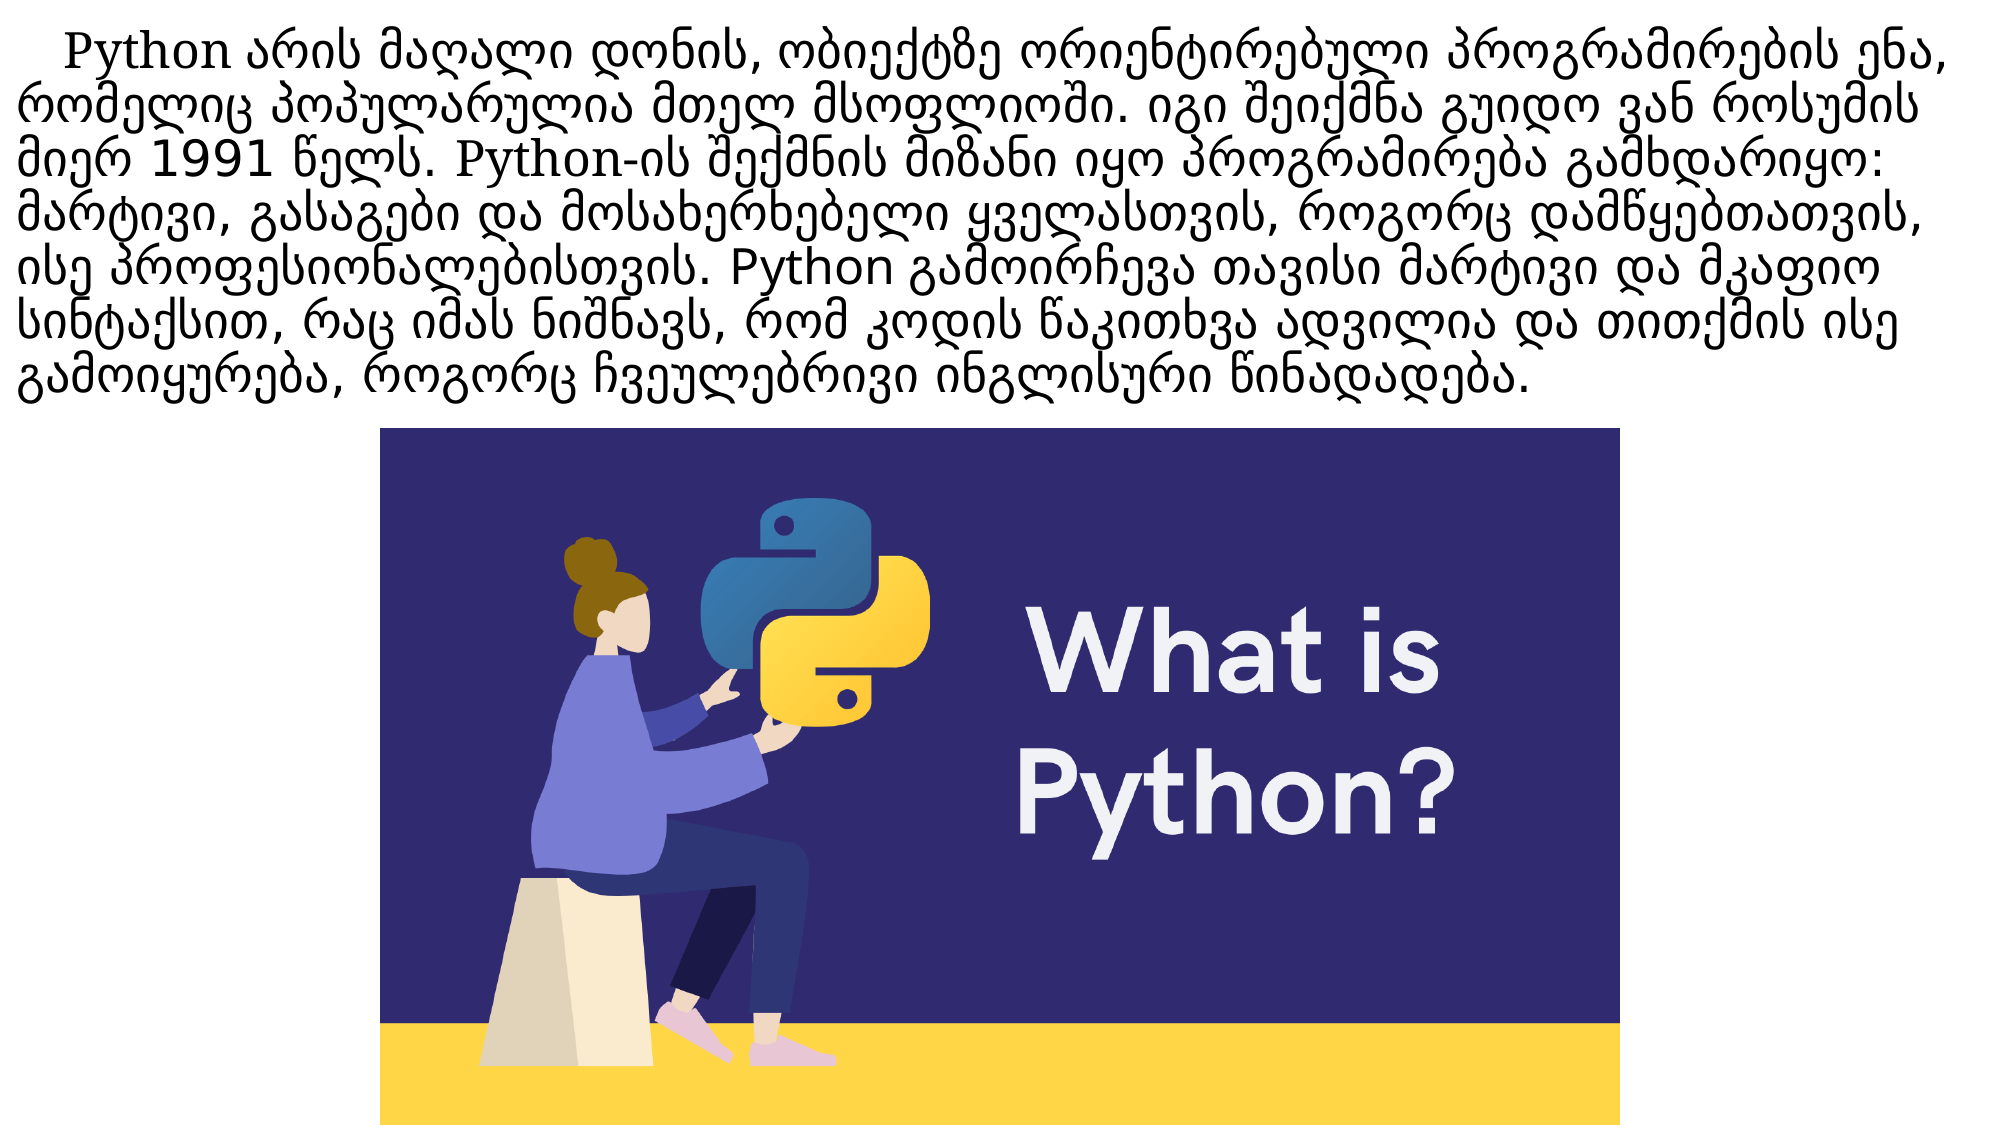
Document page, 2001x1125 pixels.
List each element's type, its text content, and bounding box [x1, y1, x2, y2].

title Python არის მაღალი დონის, ობიექტზე ორიენტირებული პროგრამირების ენა, რომელიც პოპულარულია მთელ მსოფლიოში. იგი შეიქმნა გუიდო ვან როსუმის მიერ 1991 წელს. Python-ის შექმნის მიზანი იყო პროგრამირება გამხდარიყო: მარტივი, გასაგები და მოსახერხებელი ყველასთვის, როგორც დამწყებთათვის, ისე პროფესიონალებისთვის. Python გამოირჩევა თავისი მარტივი და მკაფიო სინტაქსით, რაც იმას ნიშნავს, რომ კოდის წაკითხვა ადვილია და თითქმის ისე გამოიყურება, როგორც ჩვეულებრივი ინგლისური წინადადება. [0, 0, 2000, 429]
picture [380, 428, 1620, 1125]
